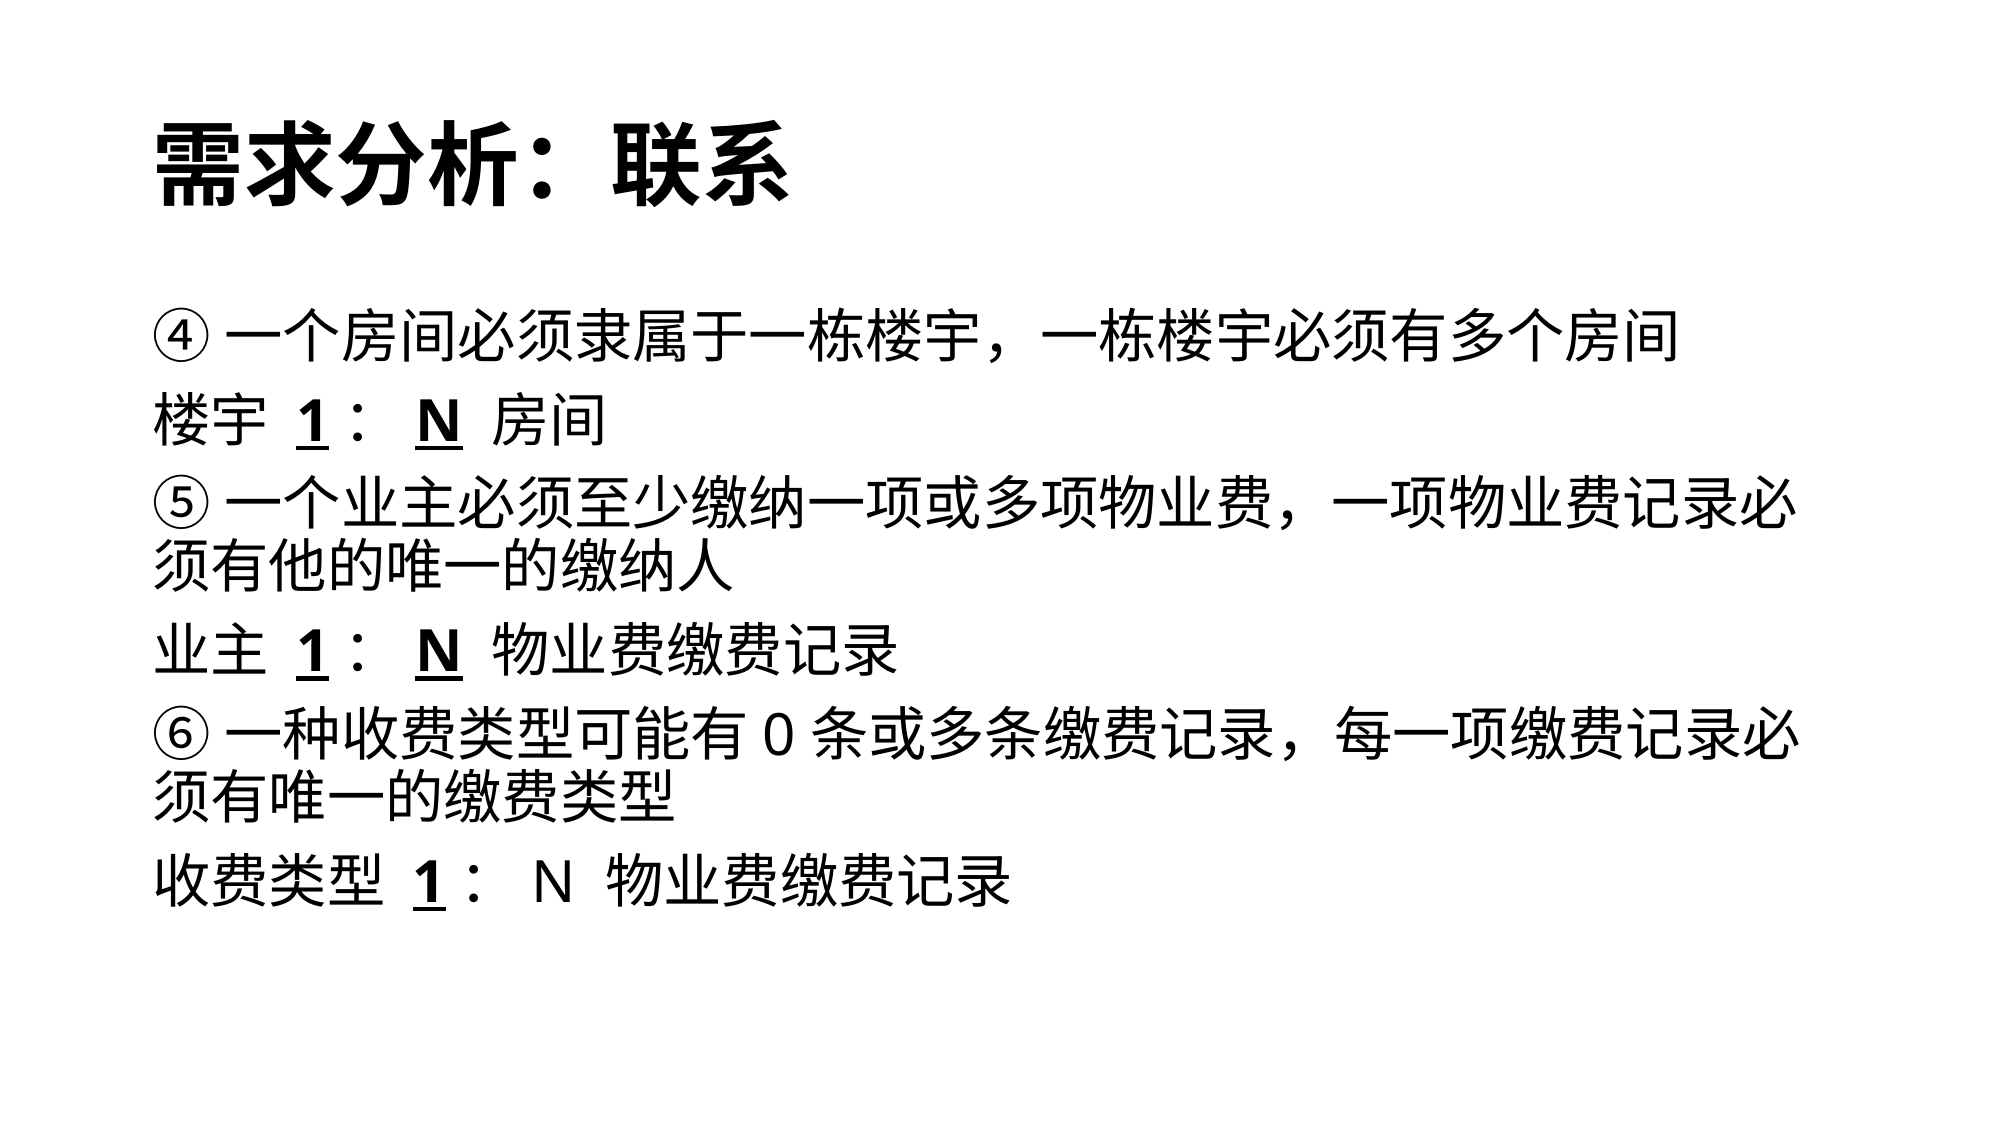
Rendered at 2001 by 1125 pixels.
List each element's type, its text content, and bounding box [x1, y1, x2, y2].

list ④一个房间必须隶属于一栋楼宇，一栋楼宇必须有多个房间 楼宇 1：N 房间 ⑤一个业主必须至少缴纳一项或多项物业费，一项物业费记录必须有他的唯一的缴纳人 业主 1：N 物业费缴费记录 ⑥一种收费类型可能有0条或多条缴费记录，每一项缴费记录必须有唯一的缴费类型 收费类型 1：N 物业费缴费记录 [137, 299, 1863, 1014]
title 需求分析：联系 [137, 59, 1863, 278]
